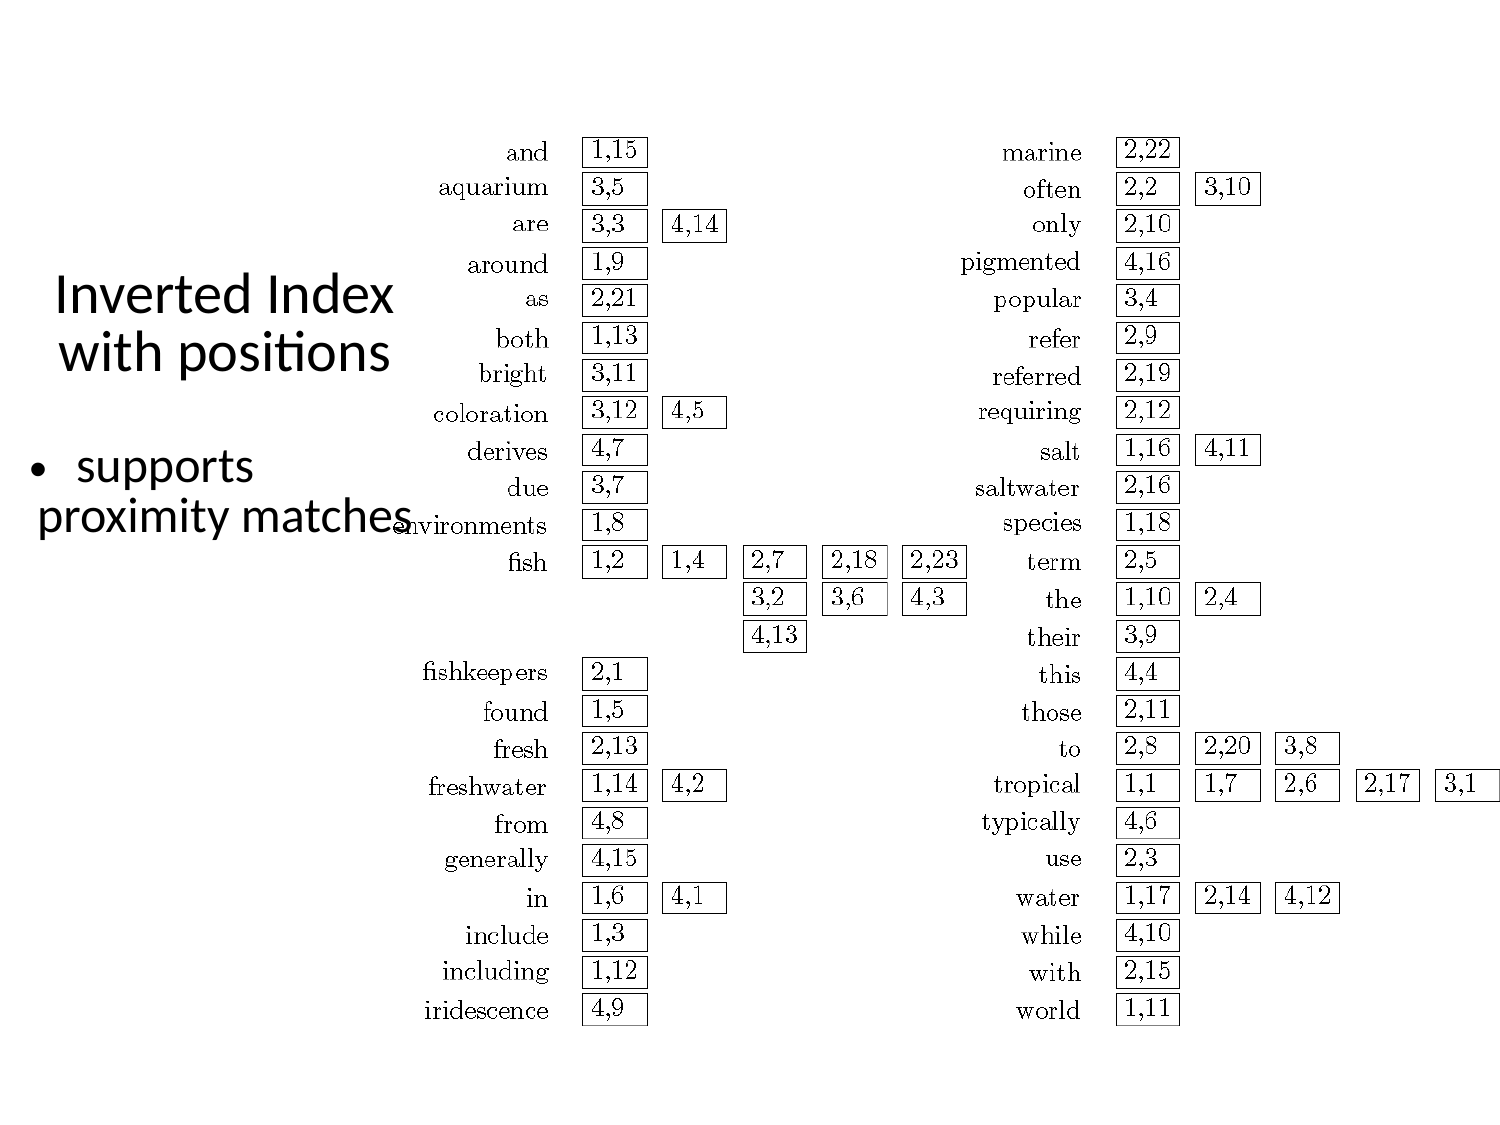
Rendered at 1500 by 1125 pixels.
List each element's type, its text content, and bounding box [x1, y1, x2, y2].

picture [392, 137, 1500, 1027]
text_box Inverted Index with positions supports proximity matches [0, 262, 387, 788]
